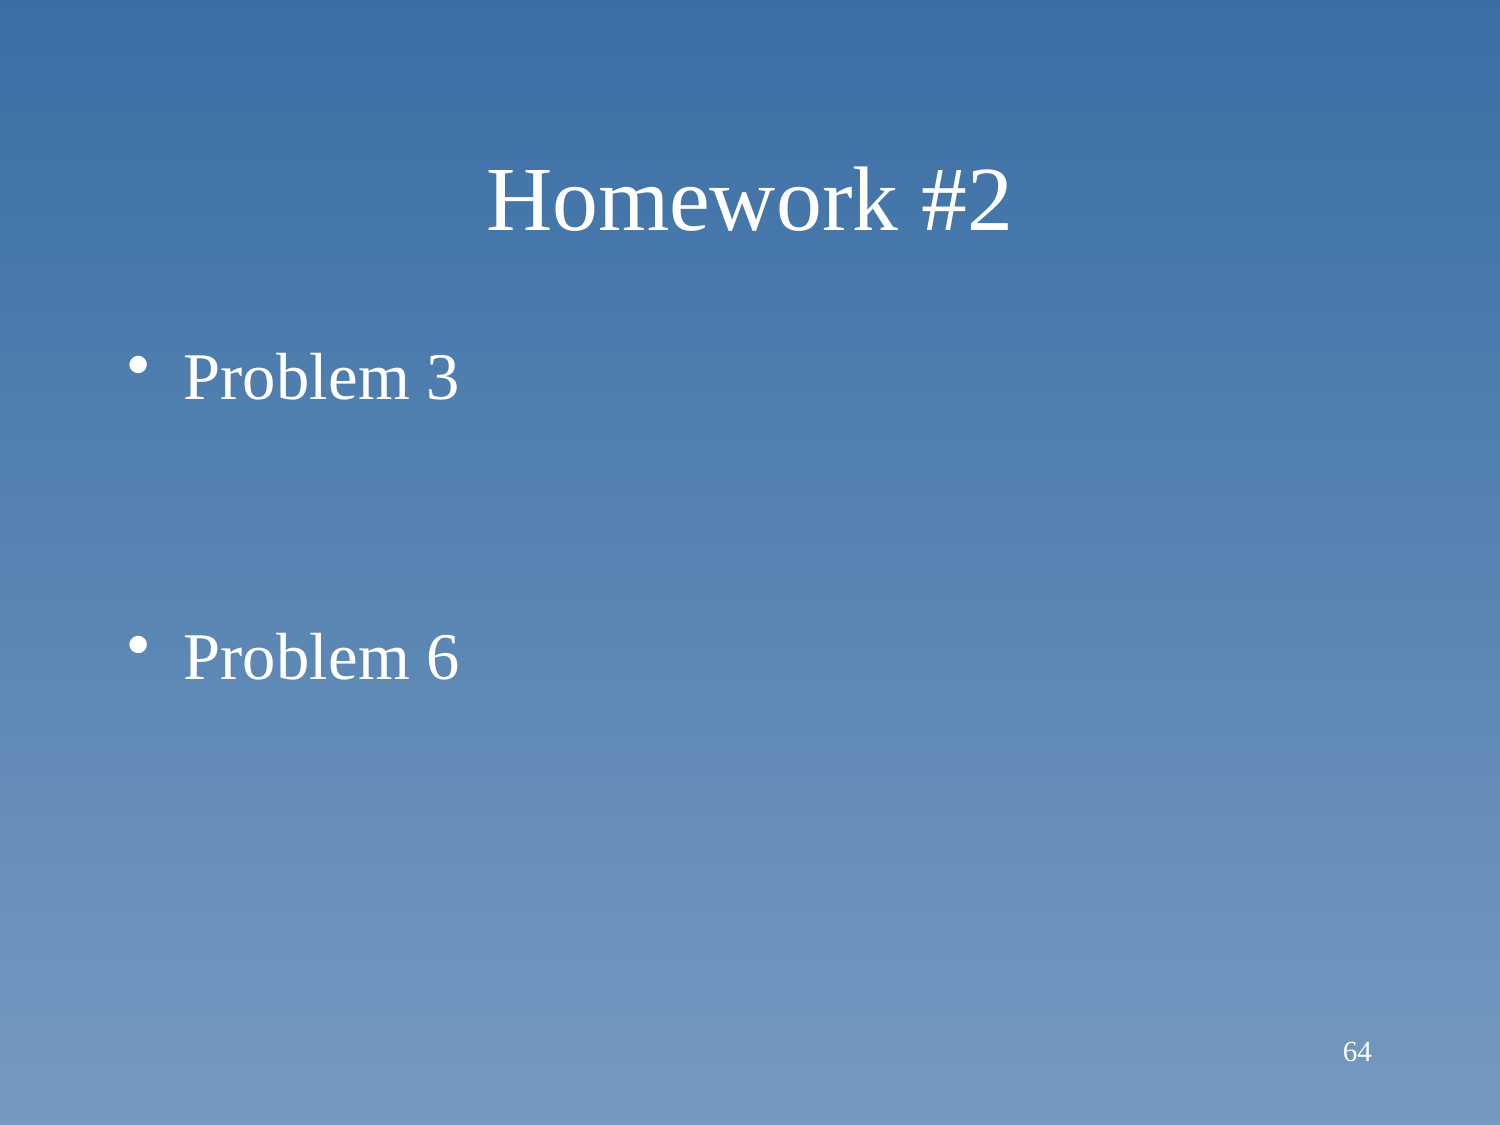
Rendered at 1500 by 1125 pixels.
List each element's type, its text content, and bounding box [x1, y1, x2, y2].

list Problem 3 Problem 6 [112, 324, 1388, 1001]
title Homework #2 [112, 99, 1388, 288]
slide_number 64 [1074, 1024, 1388, 1101]
